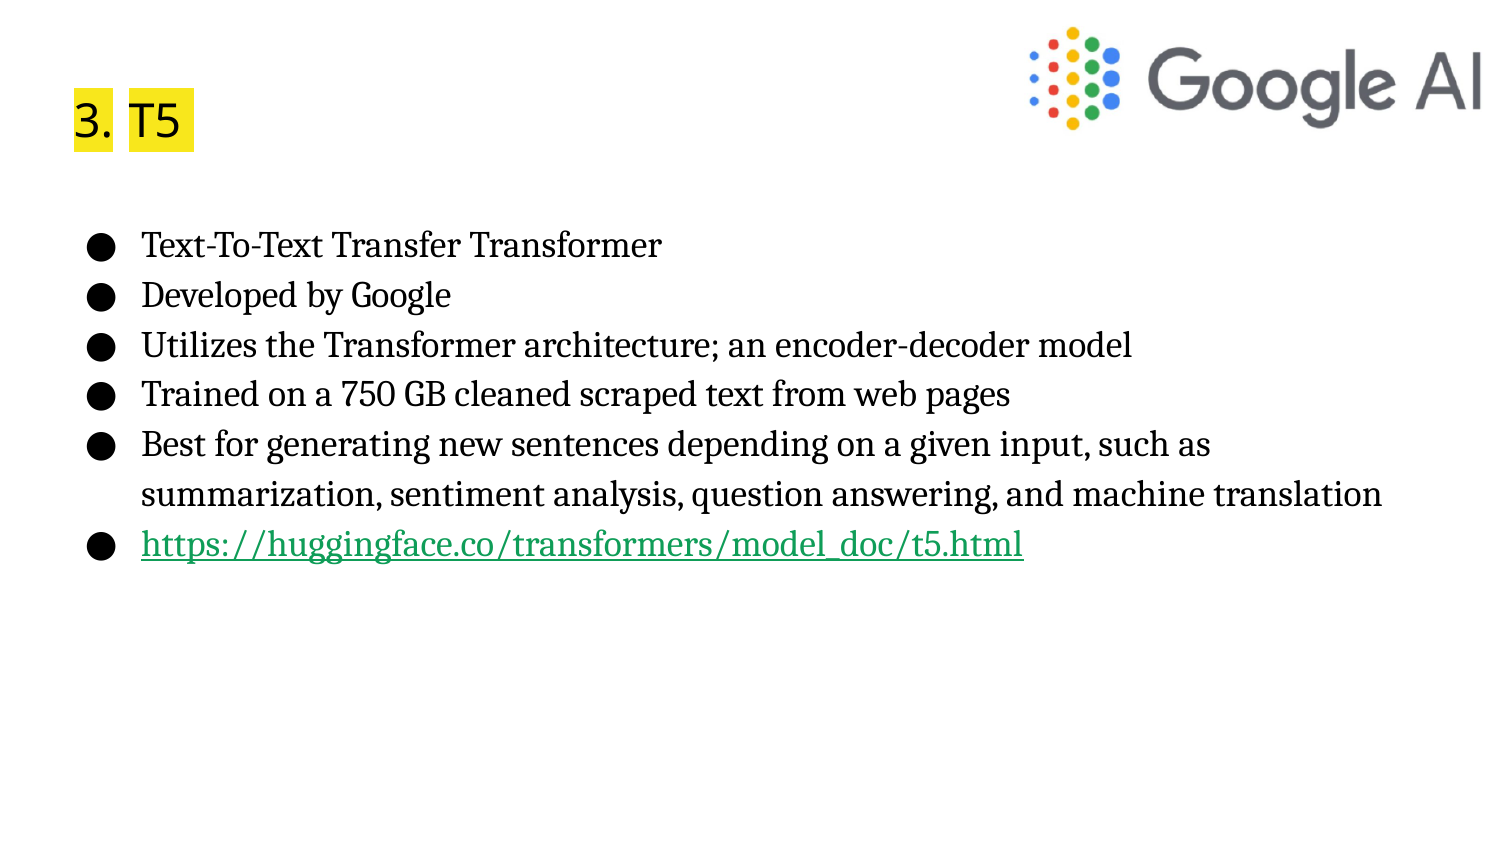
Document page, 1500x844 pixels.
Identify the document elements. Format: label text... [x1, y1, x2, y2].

picture [1014, 0, 1500, 158]
title T5 [51, 72, 1449, 167]
list Text-To-Text Transfer Transformer Developed by Google Utilizes the Transformer architecture; an encoder-decoder model Trained on a 750 GB cleaned scraped text from web pages Best for generating new sentences depending on a given input, such as summarization, sentiment analysis, question answering, and machine translation https://huggingface.co/transformers/model_doc/t5.html [51, 202, 1449, 750]
